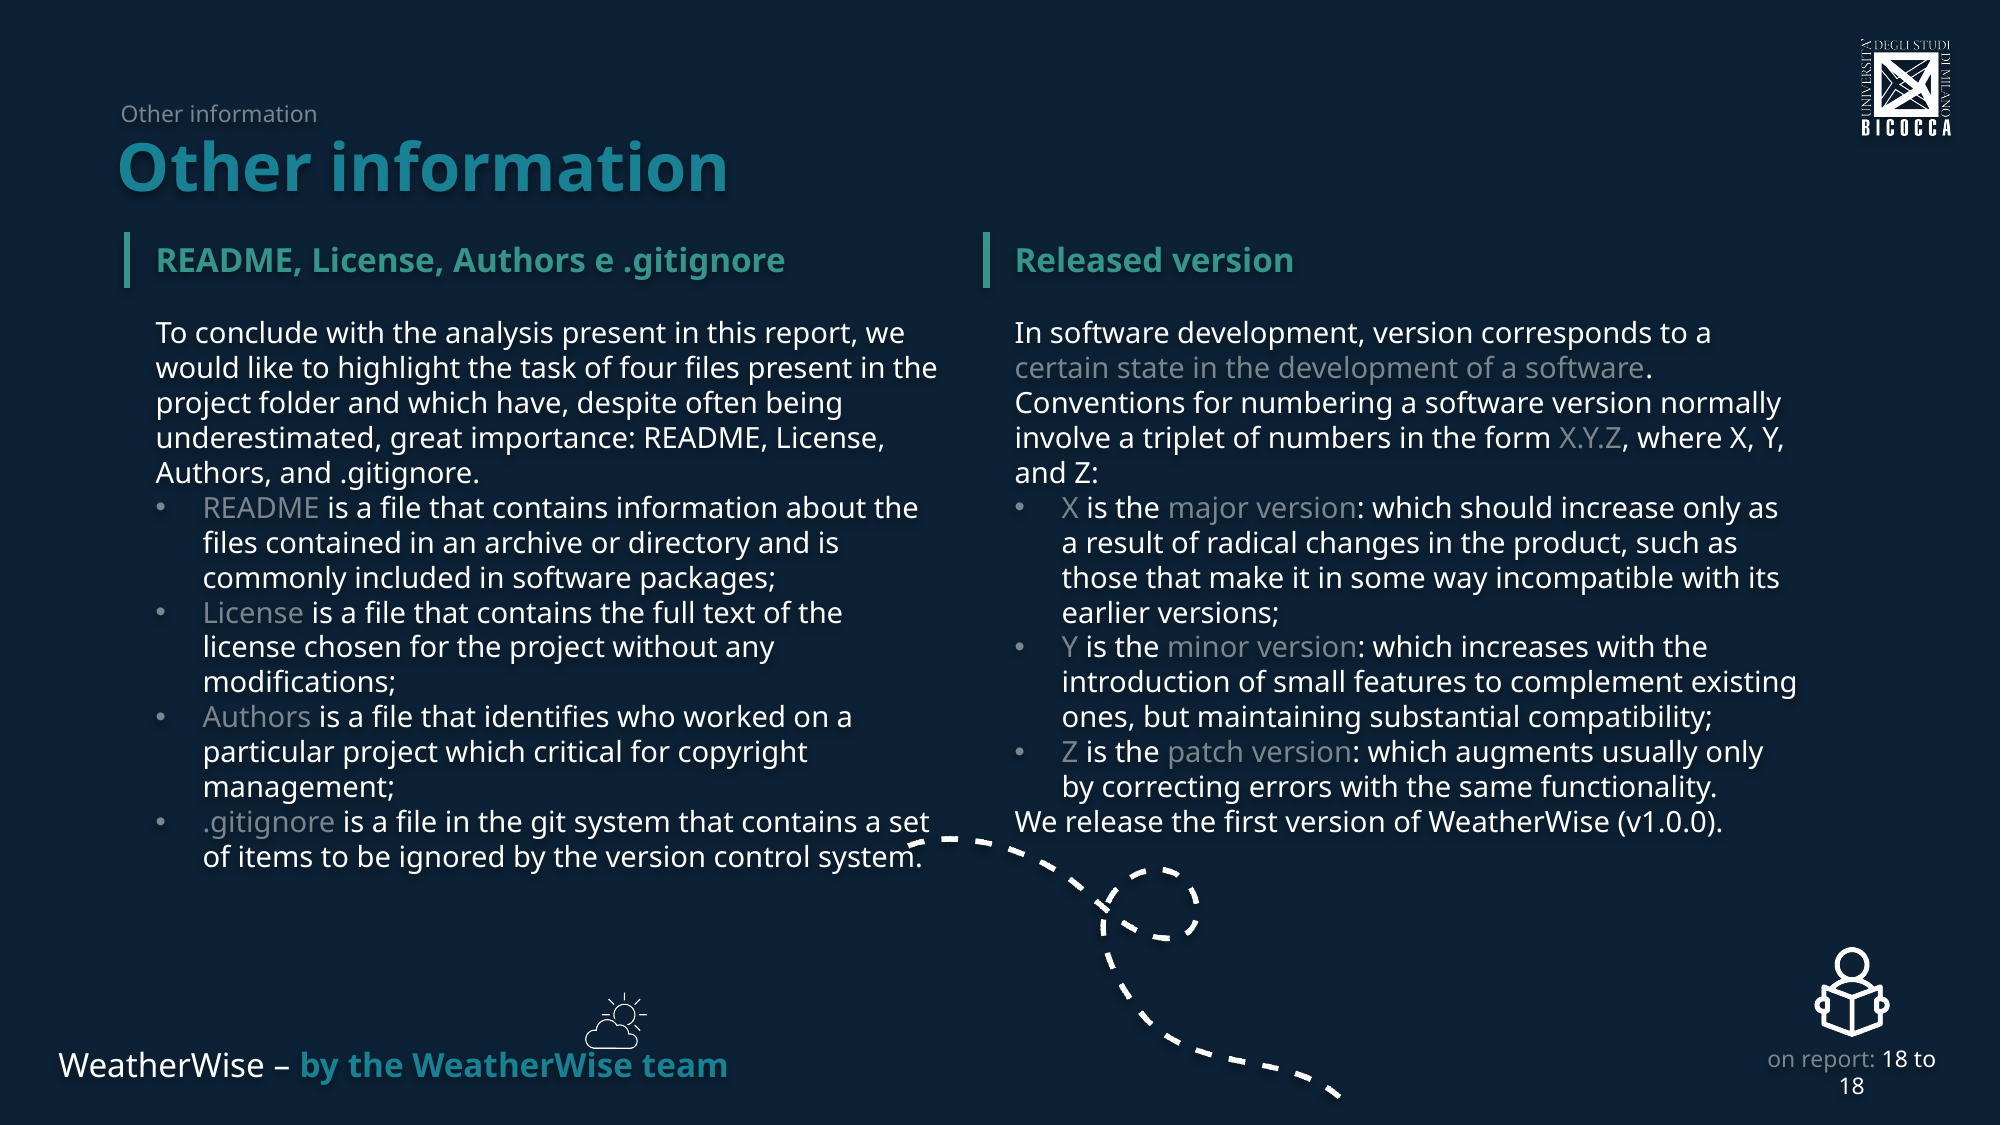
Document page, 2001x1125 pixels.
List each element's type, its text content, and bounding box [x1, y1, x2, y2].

text_box WeatherWise – by the WeatherWise team [43, 1036, 955, 1092]
picture [1861, 39, 1951, 136]
text_box Released version [999, 232, 1814, 287]
text_box README, License, Authors e .gitignore [140, 232, 955, 287]
text_box In software development, version corresponds to a certain state in the development of a software. Conventions for numbering a software version normally involve a triplet of numbers in the form X.Y.Z, where X, Y, and Z: X is the major version: which should increase only as a result of radical changes in the product, such as those that make it in some way incompatible with its earlier versions; Y is the minor version: which increases with the introduction of small features to complement existing ones, but maintaining substantial compatibility; Z is the patch version: which augments usually only by correcting errors with the same functionality. We release the first version of WeatherWise (v1.0.0). [999, 306, 1814, 846]
text_box To conclude with the analysis present in this report, we would like to highlight the task of four files present in the project folder and which have, despite often being underestimated, great importance: README, License, Authors, and .gitignore. README is a file that contains information about the files contained in an archive or directory and is commonly included in software packages; License is a file that contains the full text of the license chosen for the project without any modifications; Authors is a file that identifies who worked on a particular project which critical for copyright management; .gitignore is a file in the git system that contains a set of items to be ignored by the version control system. [140, 306, 955, 881]
text_box on report: 18 to 18 [1738, 1036, 1965, 1107]
picture [1807, 947, 1897, 1037]
text_box Other information [102, 117, 1376, 212]
picture [581, 984, 653, 1056]
picture [872, 739, 1384, 1125]
text_box Other information [105, 92, 683, 135]
